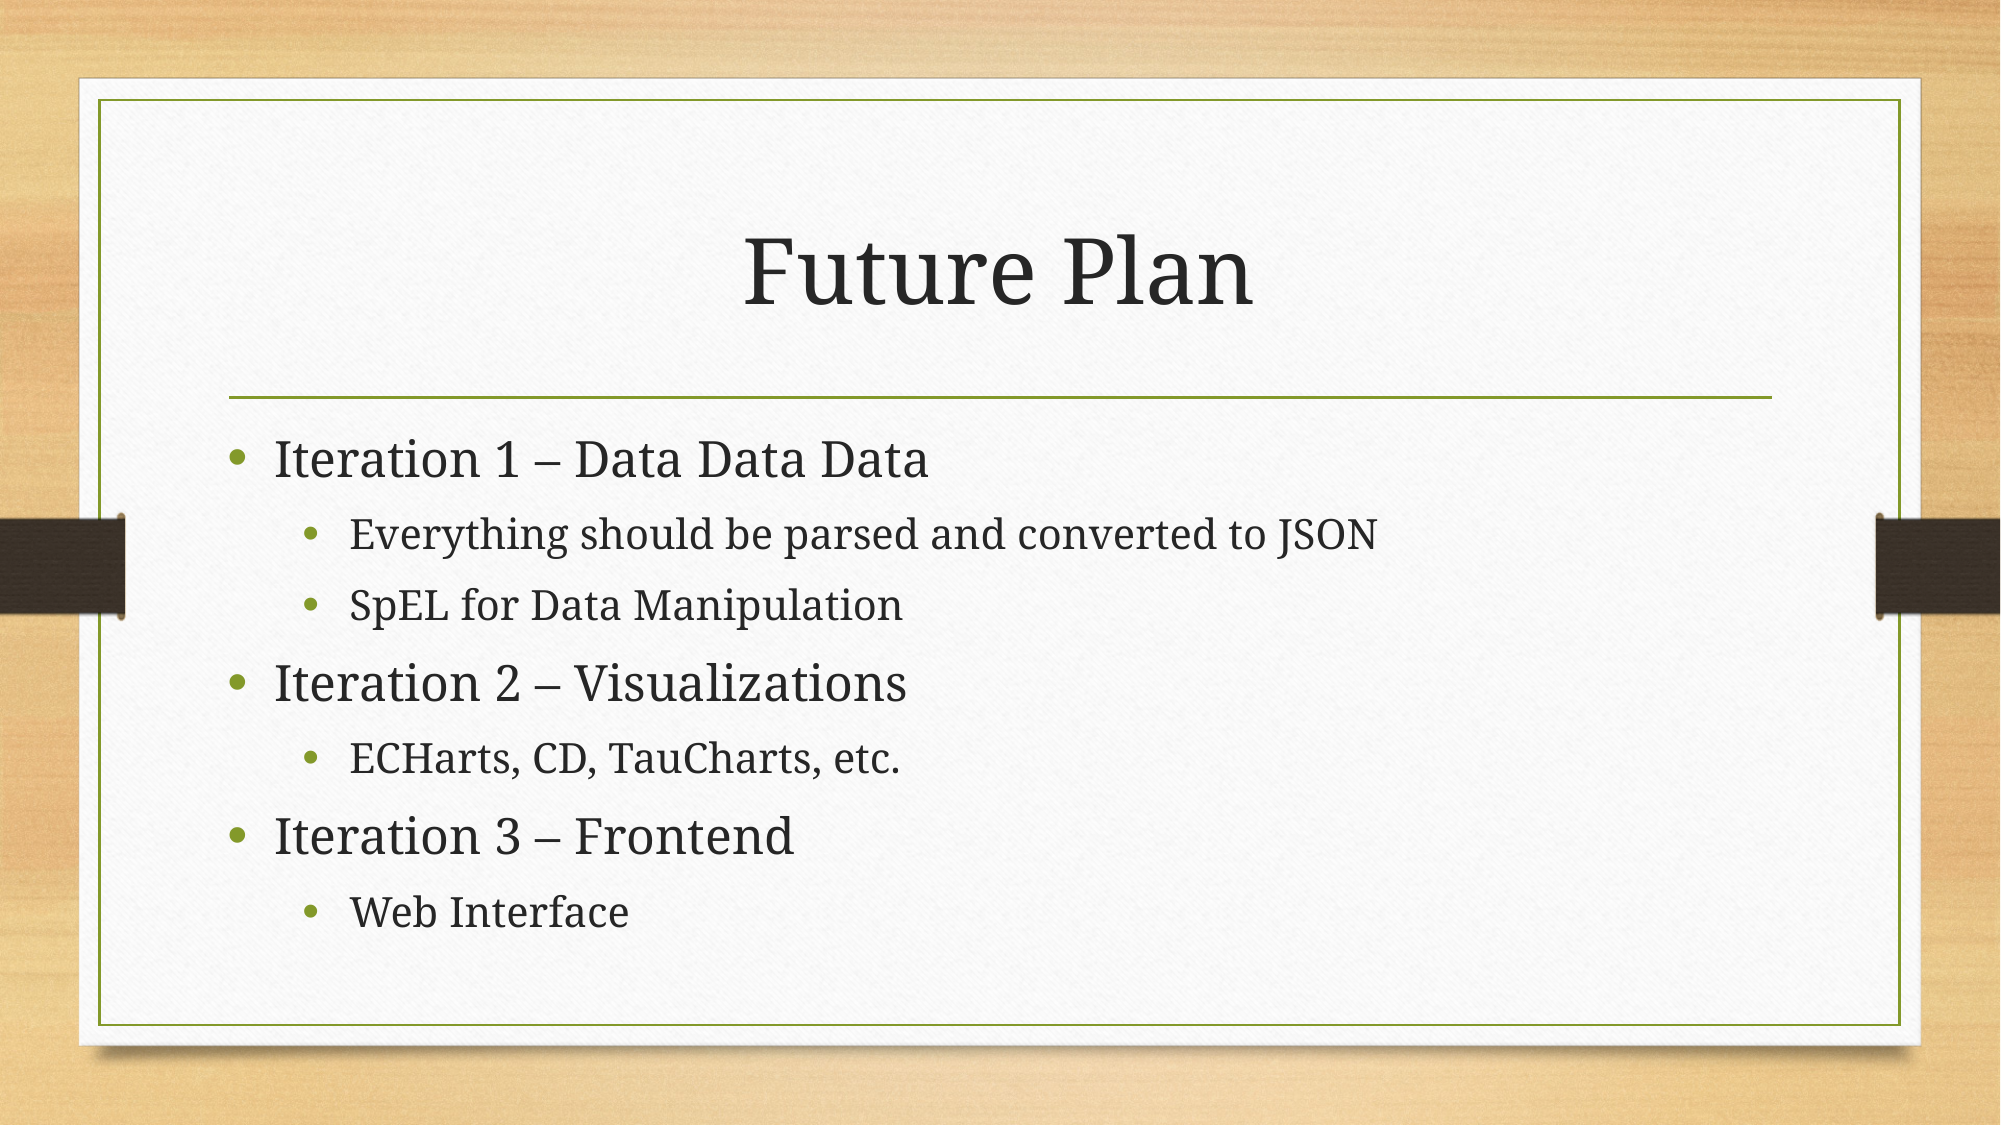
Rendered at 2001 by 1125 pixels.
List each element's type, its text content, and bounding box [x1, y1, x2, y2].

picture [0, 0, 2001, 1125]
list Iteration 1 – Data Data Data Everything should be parsed and converted to JSON SpEL for Data Manipulation Iteration 2 – Visualizations ECHarts, CD, TauCharts, etc. Iteration 3 – Frontend Web Interface [212, 419, 1788, 964]
title Future Plan [212, 161, 1788, 375]
